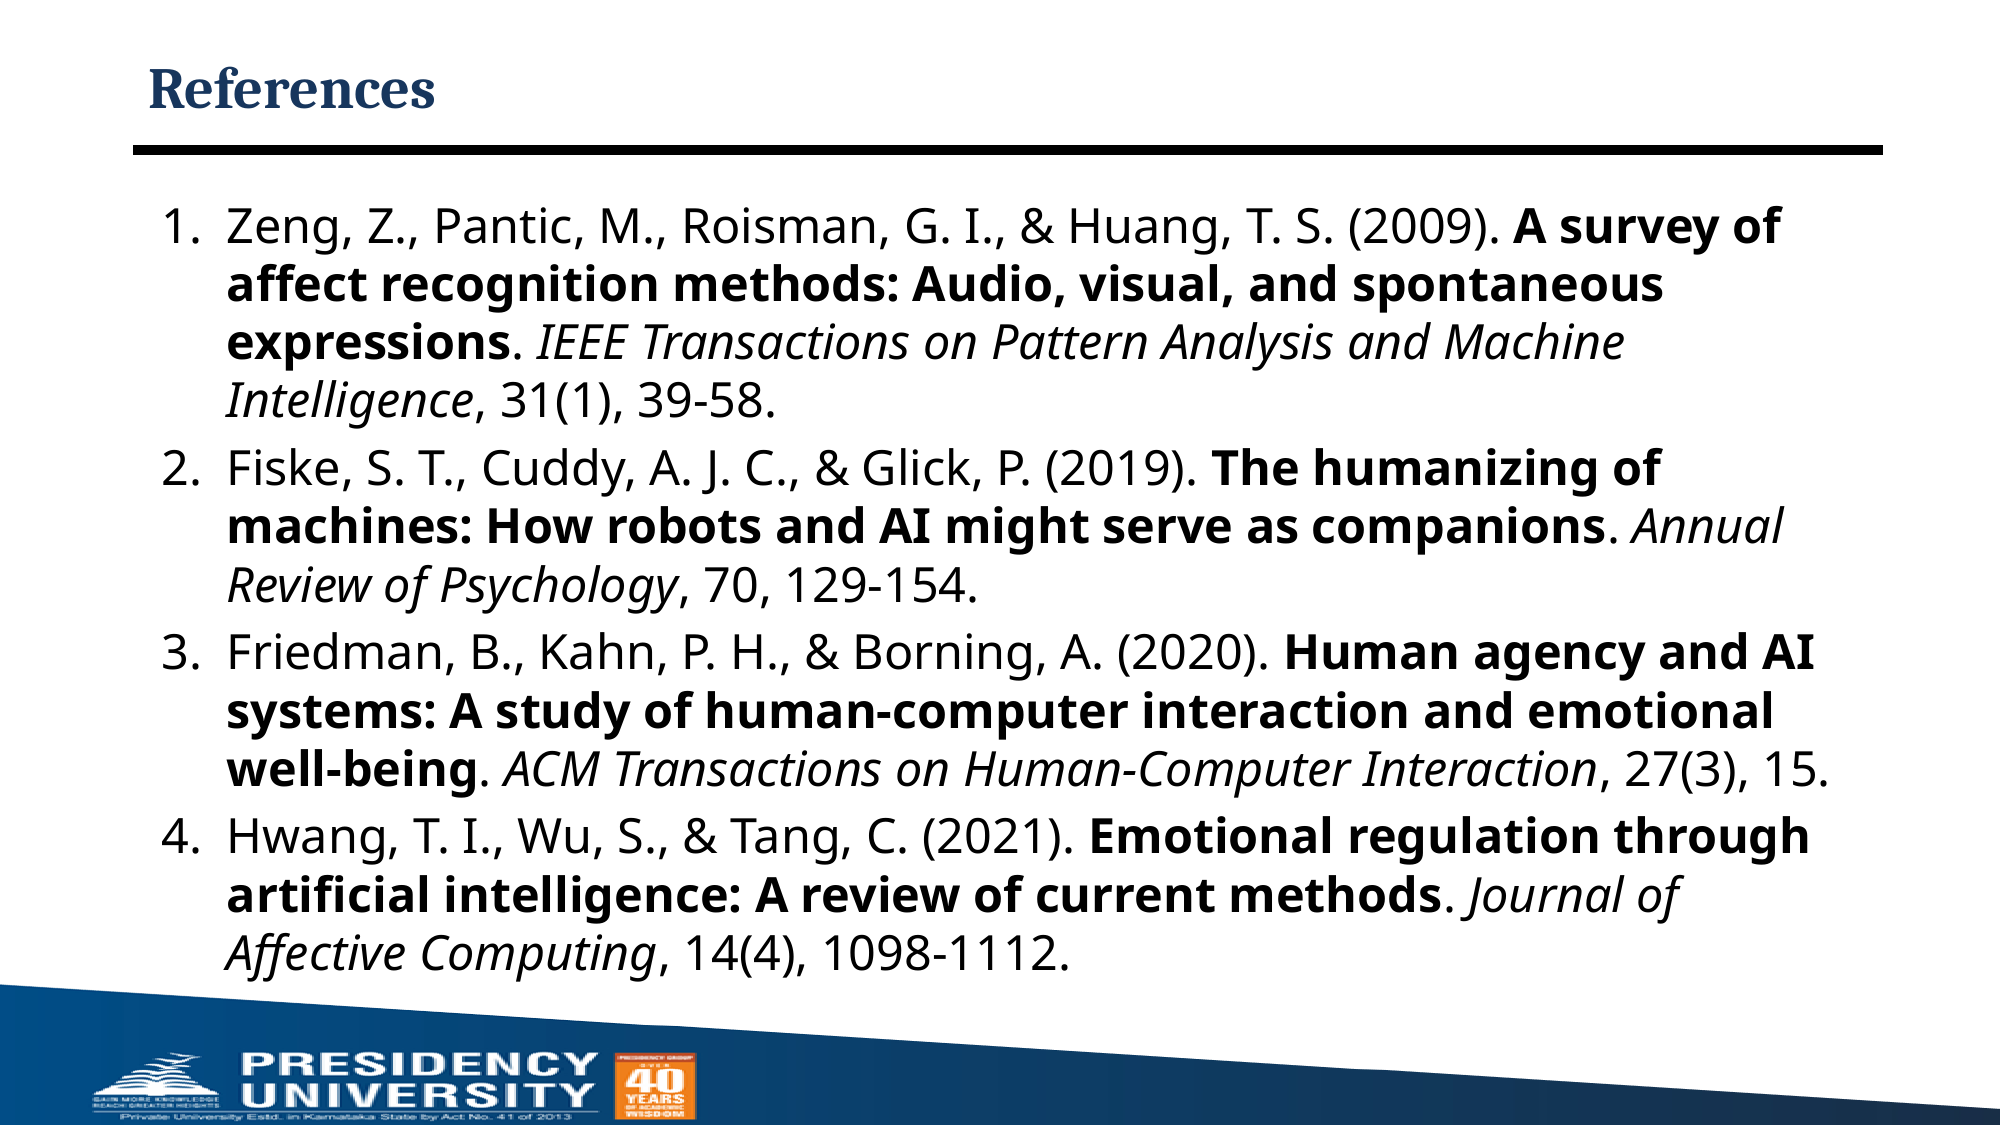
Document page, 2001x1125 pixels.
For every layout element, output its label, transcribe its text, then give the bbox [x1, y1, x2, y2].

title References [133, 45, 1884, 125]
list Zeng, Z., Pantic, M., Roisman, G. I., & Huang, T. S. (2009). A survey of affect recognition methods: Audio, visual, and spontaneous expressions. IEEE Transactions on Pattern Analysis and Machine Intelligence, 31(1), 39-58. Fiske, S. T., Cuddy, A. J. C., & Glick, P. (2019). The humanizing of machines: How robots and AI might serve as companions. Annual Review of Psychology, 70, 129-154. Friedman, B., Kahn, P. H., & Borning, A. (2020). Human agency and AI systems: A study of human-computer interaction and emotional well-being. ACM Transactions on Human-Computer Interaction, 27(3), 15. Hwang, T. I., Wu, S., & Tang, C. (2021). Emotional regulation through artificial intelligence: A review of current methods. Journal of Affective Computing, 14(4), 1098-1112. [133, 187, 1884, 1000]
picture [0, 982, 2000, 1125]
